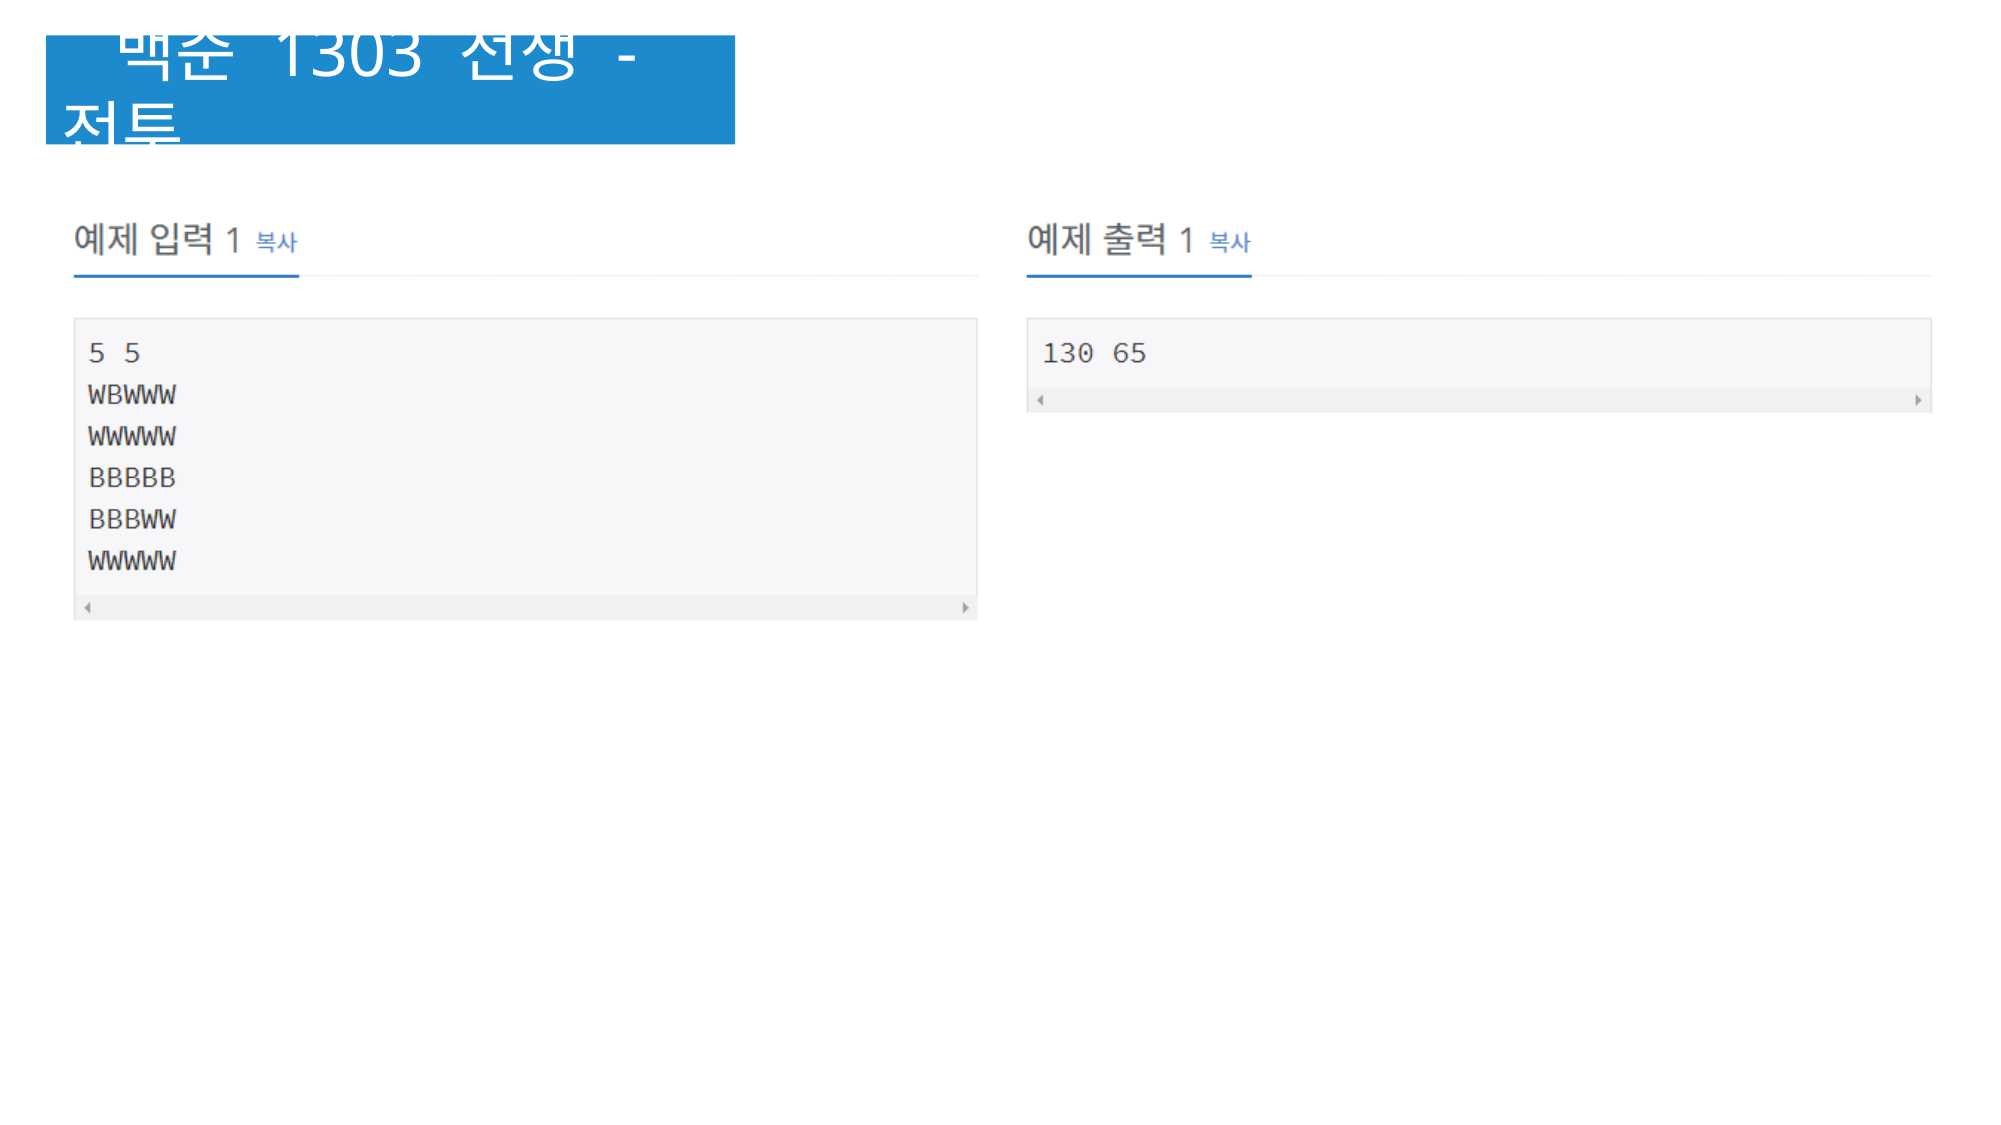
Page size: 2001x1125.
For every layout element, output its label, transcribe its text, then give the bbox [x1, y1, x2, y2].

picture [46, 198, 1953, 634]
text_box 백준 1303 전쟁 - 전투 [45, 34, 736, 145]
